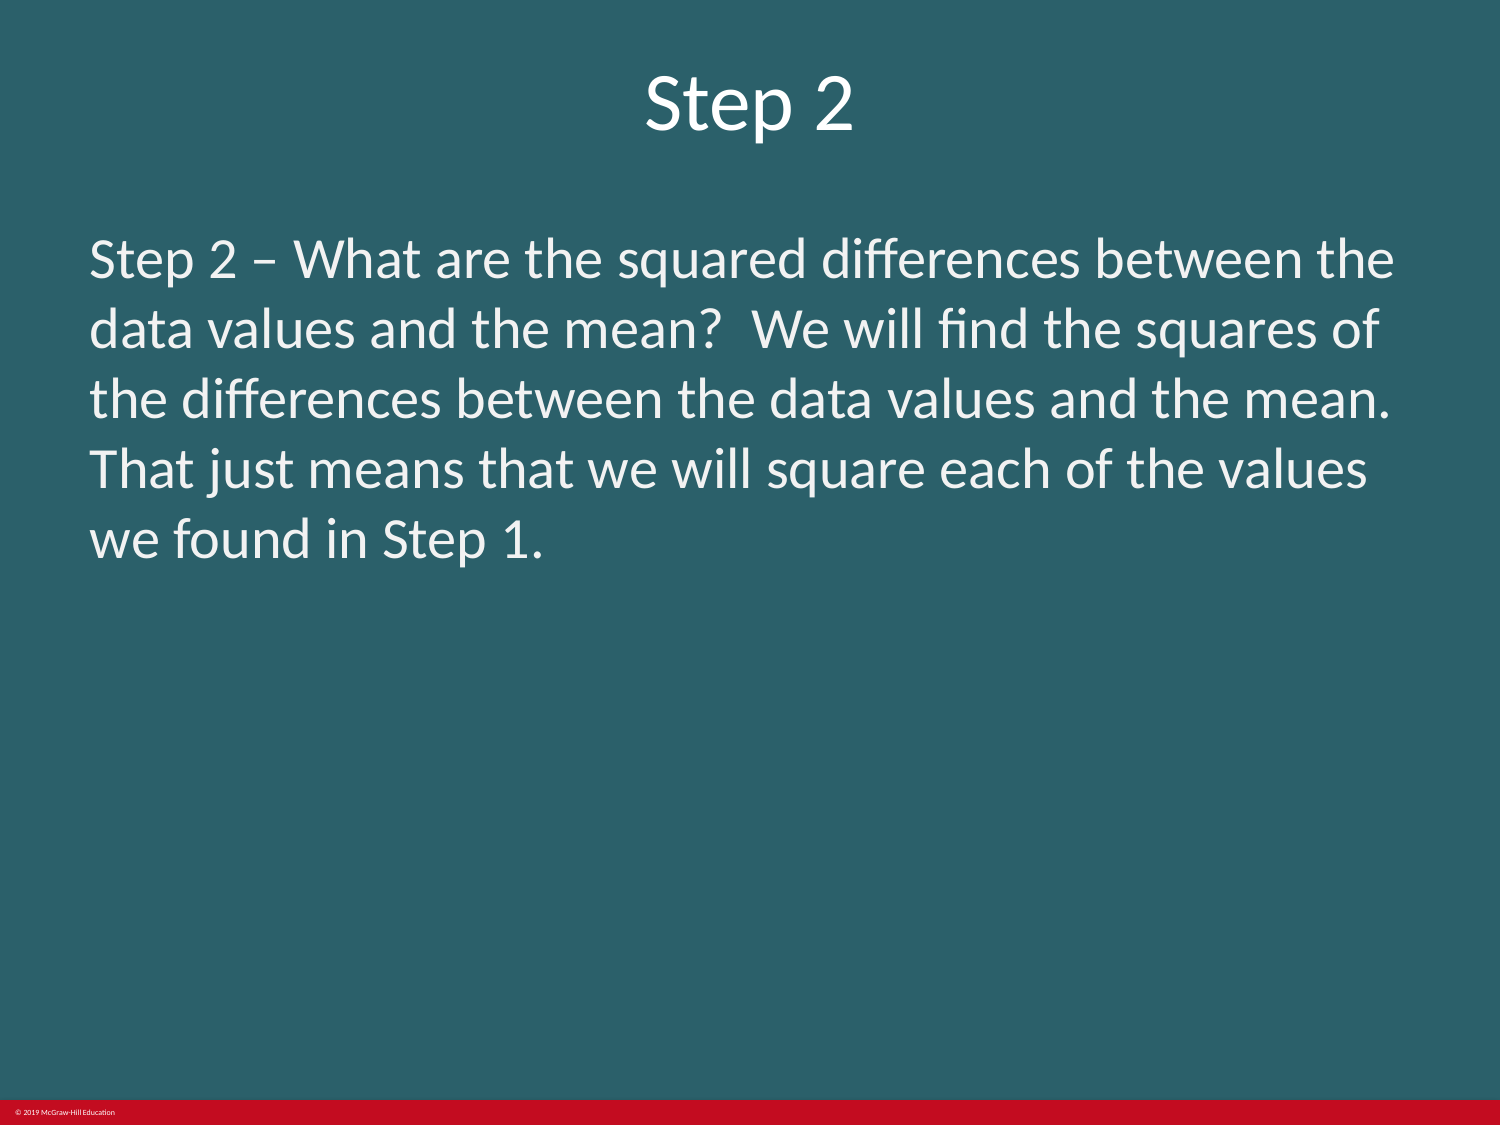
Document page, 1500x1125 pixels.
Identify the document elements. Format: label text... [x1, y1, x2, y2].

title Step 2 [0, 0, 1500, 195]
